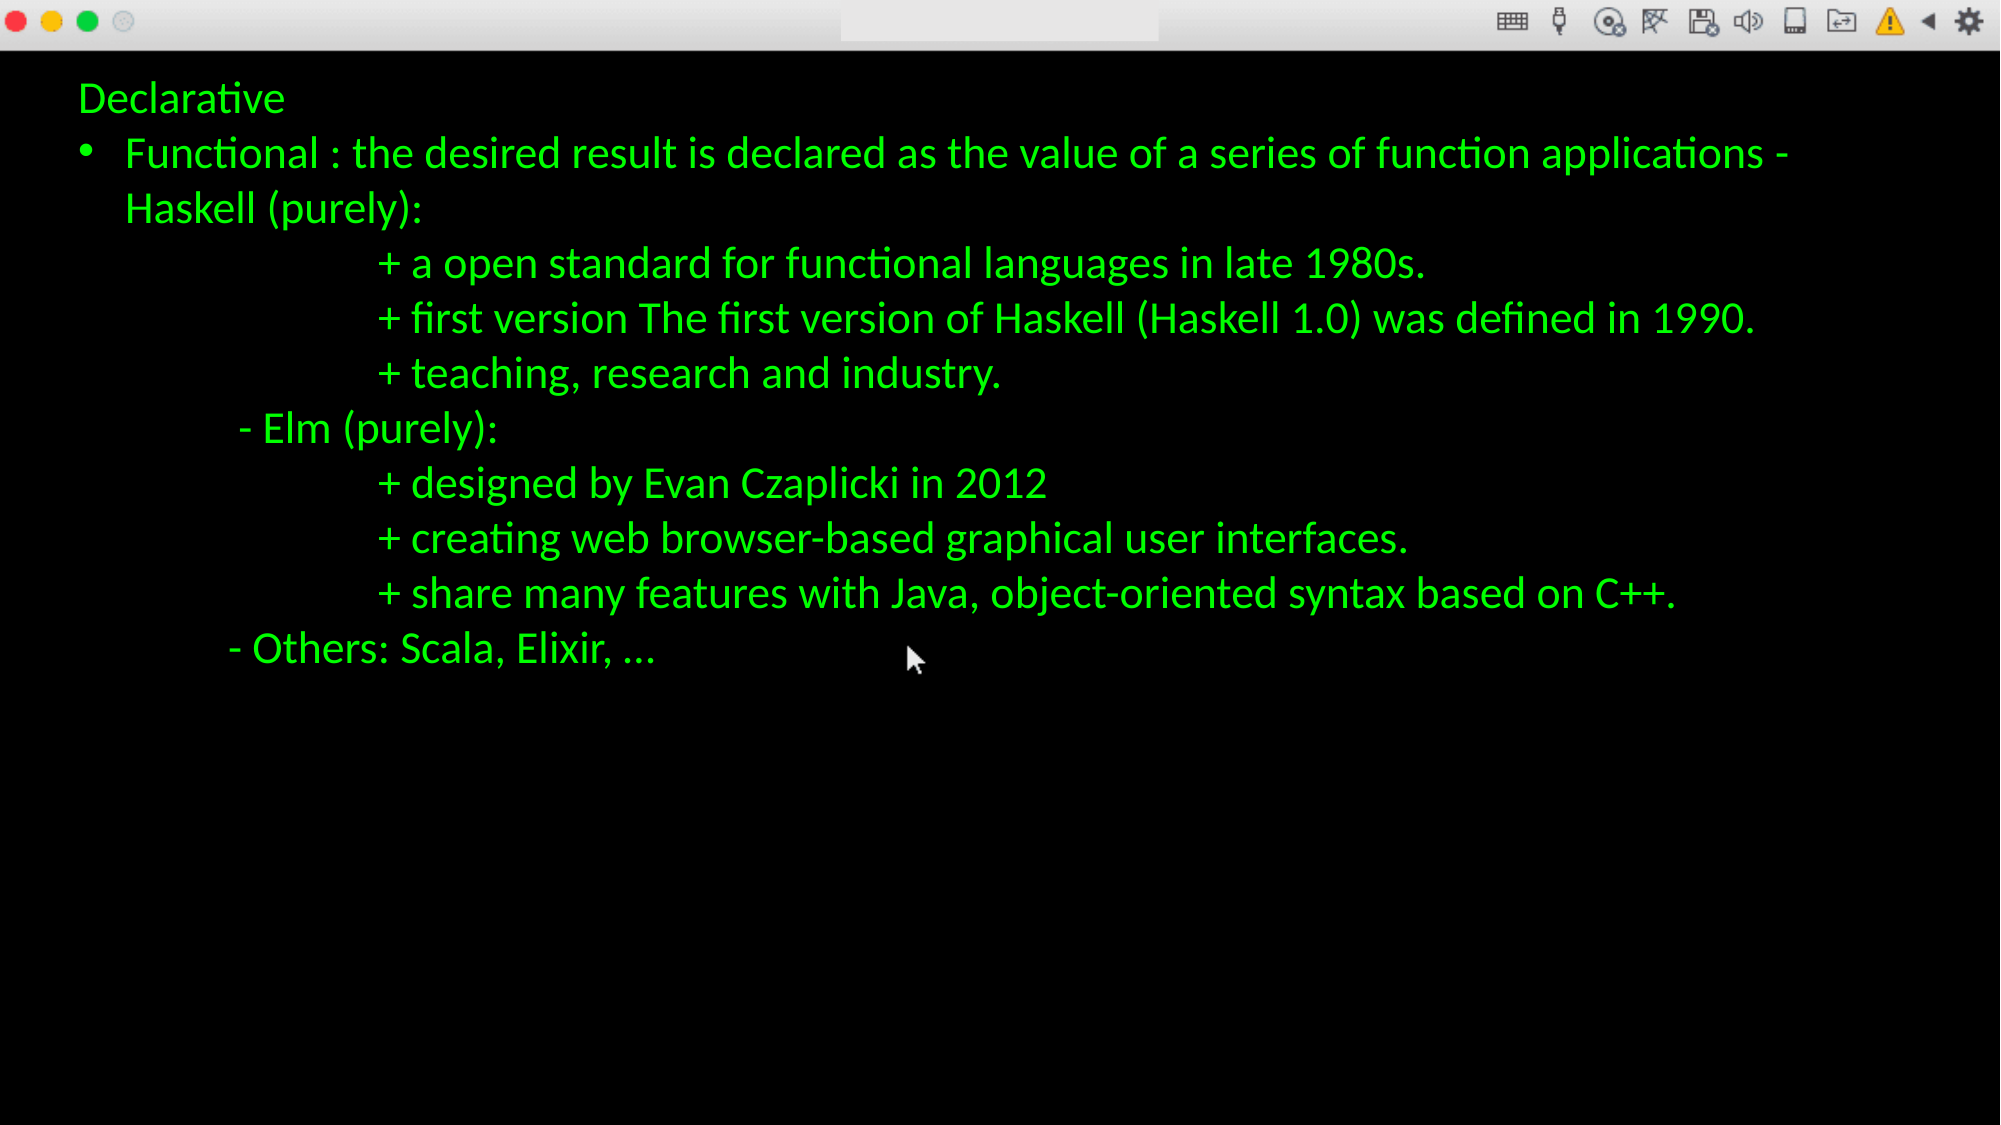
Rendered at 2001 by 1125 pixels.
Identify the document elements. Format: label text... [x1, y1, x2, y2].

picture [0, 0, 2000, 1125]
text_box Declarative Functional : the desired result is declared as the value of a series of function applications - Haskell (purely): + a open standard for functional languages in late 1980s. + first version The first version of Haskell (Haskell 1.0) was defined in 1990. + teaching, research and industry. - Elm (purely): + designed by Evan Czaplicki in 2012 + creating web browser-based graphical user interfaces. + share many features with Java, object-oriented syntax based on C++. - Others: Scala, Elixir, … [63, 60, 1886, 680]
